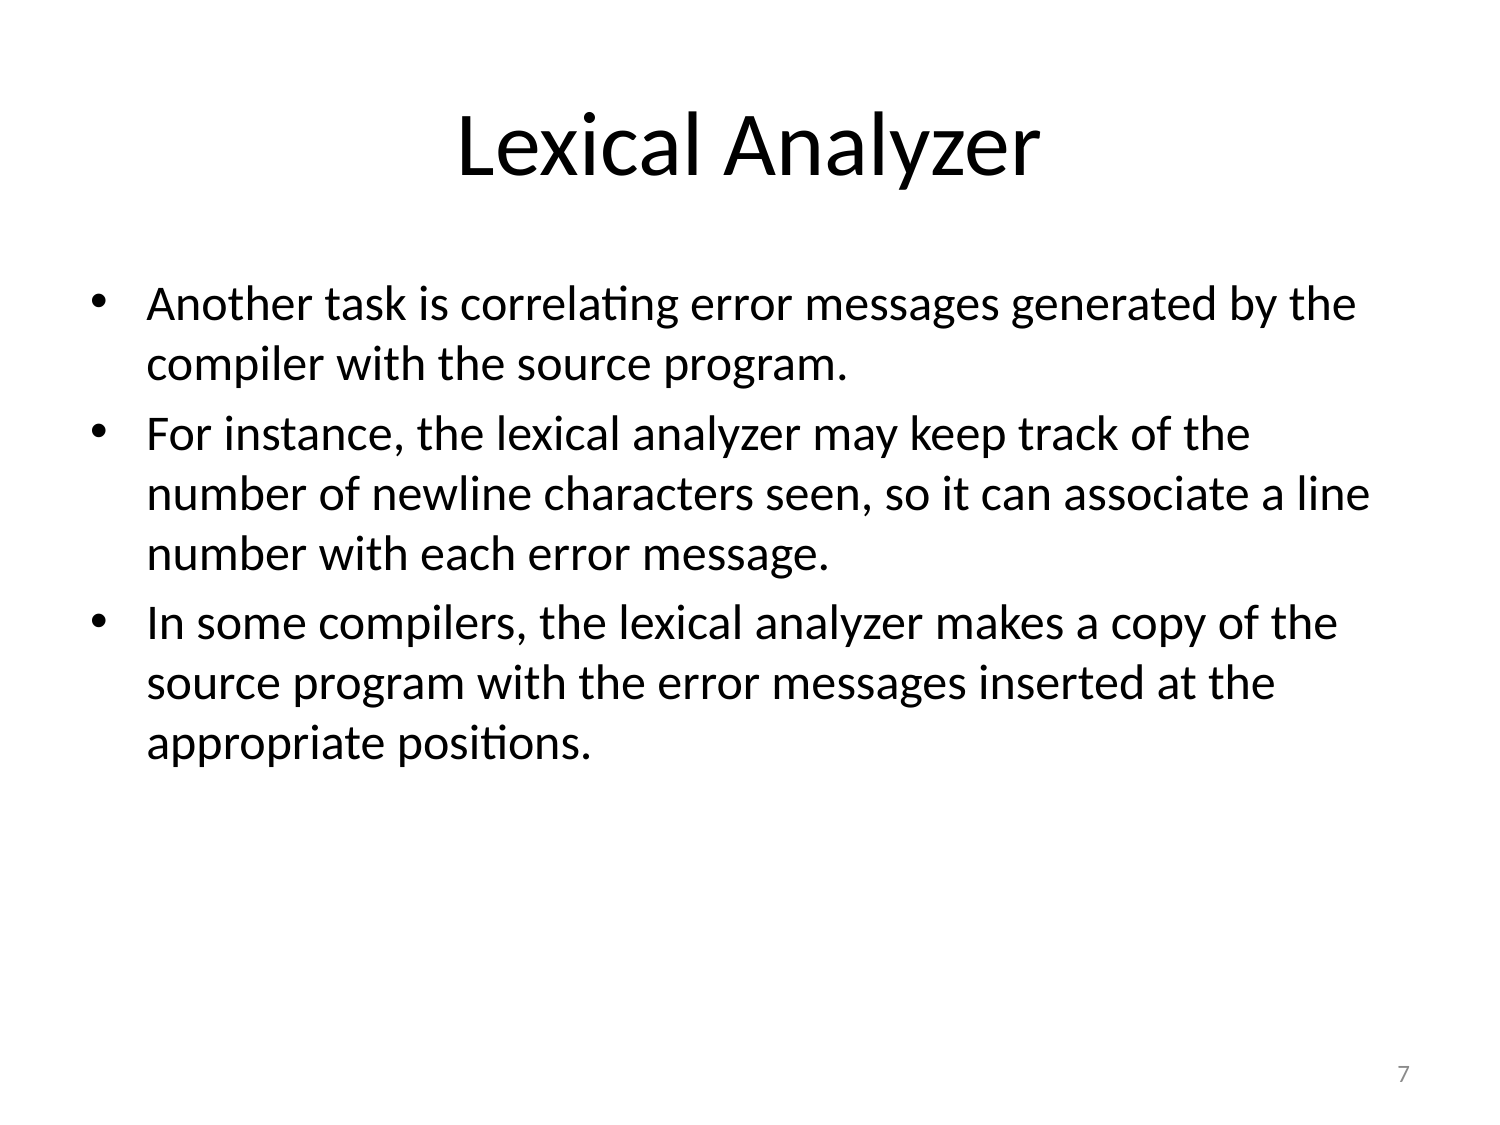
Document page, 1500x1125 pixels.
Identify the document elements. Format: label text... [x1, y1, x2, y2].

list Another task is correlating error messages generated by the compiler with the source program. For instance, the lexical analyzer may keep track of the number of newline characters seen, so it can associate a line number with each error message. In some compilers, the lexical analyzer makes a copy of the source program with the error messages inserted at the appropriate positions. [75, 262, 1425, 1005]
title Lexical Analyzer [75, 45, 1425, 233]
slide_number 7 [1074, 1042, 1425, 1103]
